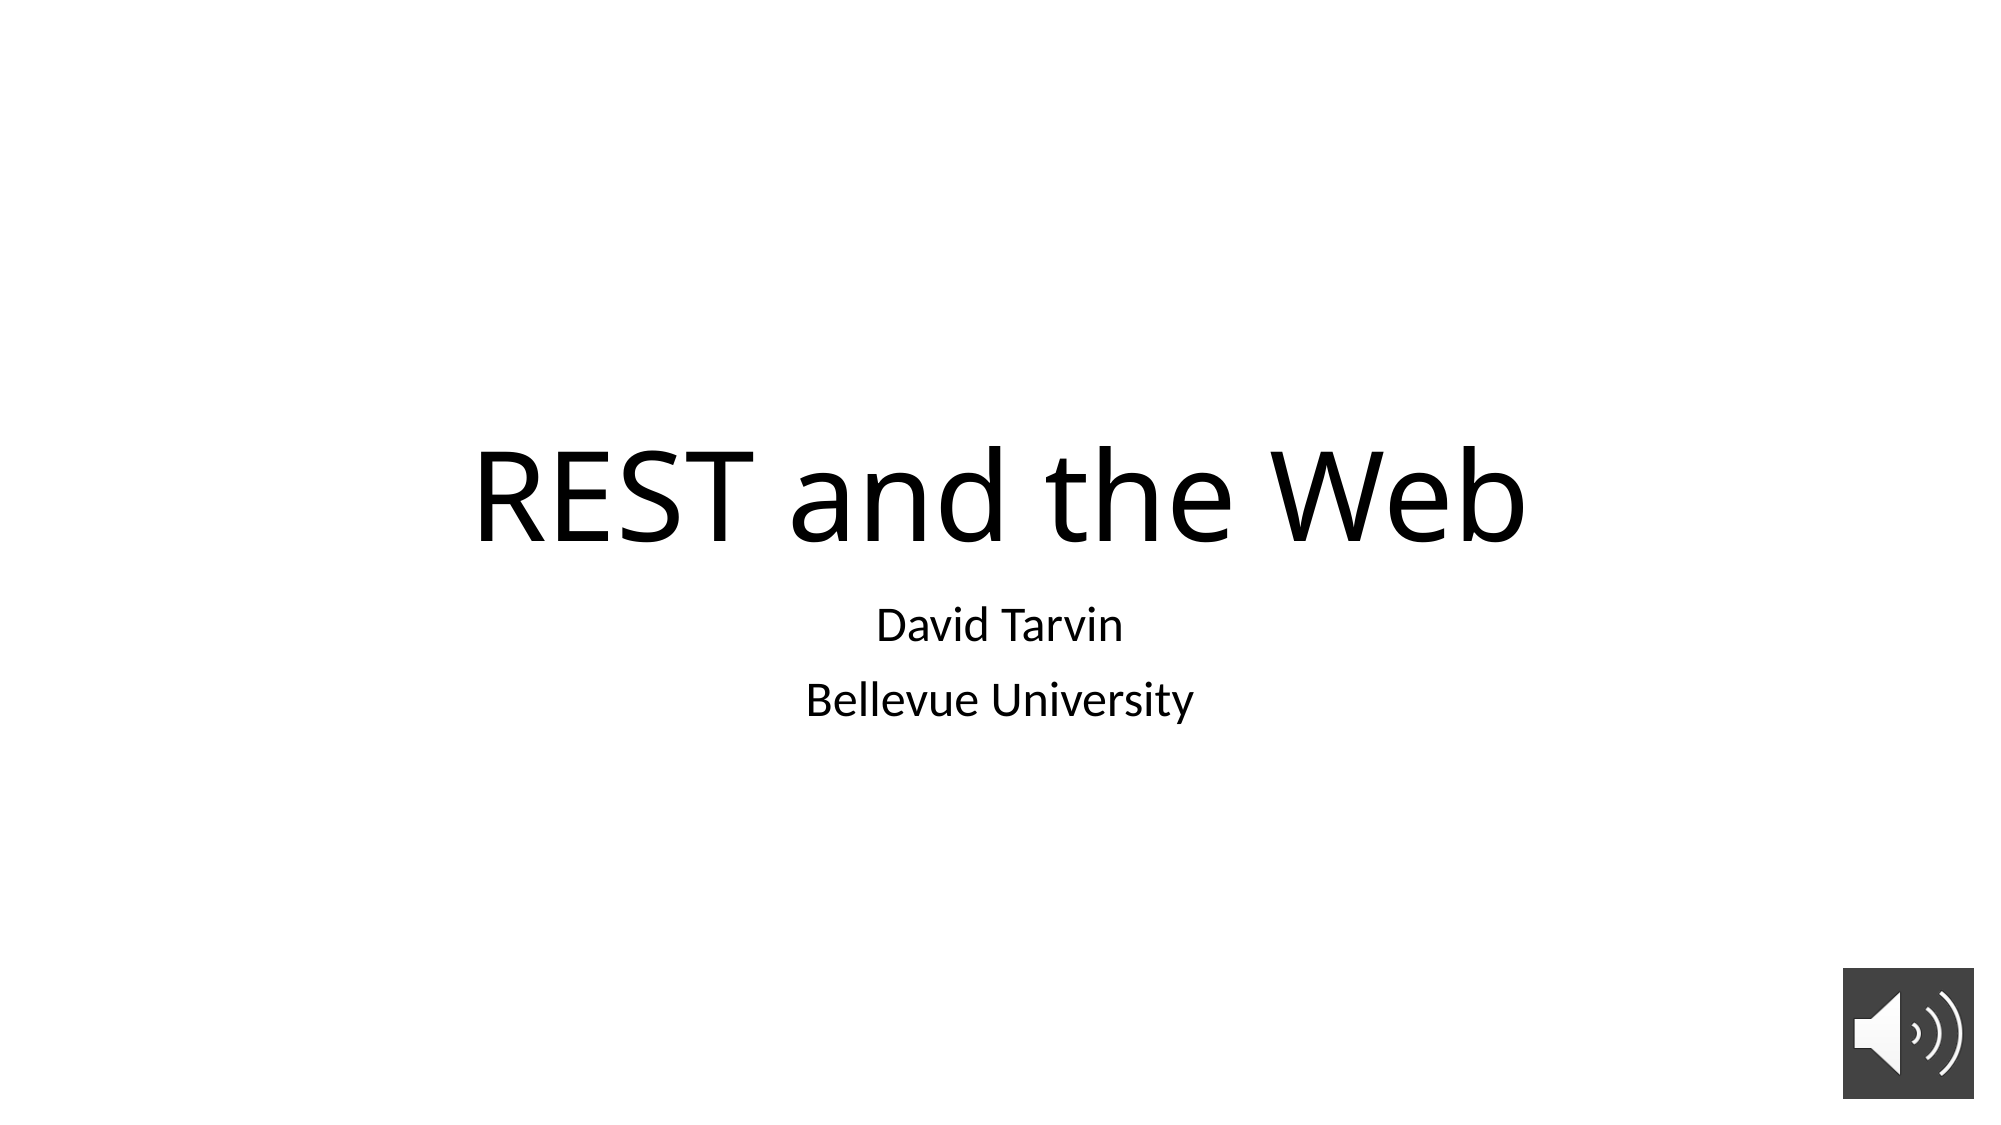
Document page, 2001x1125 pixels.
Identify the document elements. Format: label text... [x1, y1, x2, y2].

picture [1841, 966, 1975, 1100]
subtitle David Tarvin Bellevue University [249, 590, 1750, 863]
title REST and the Web [249, 184, 1750, 576]
